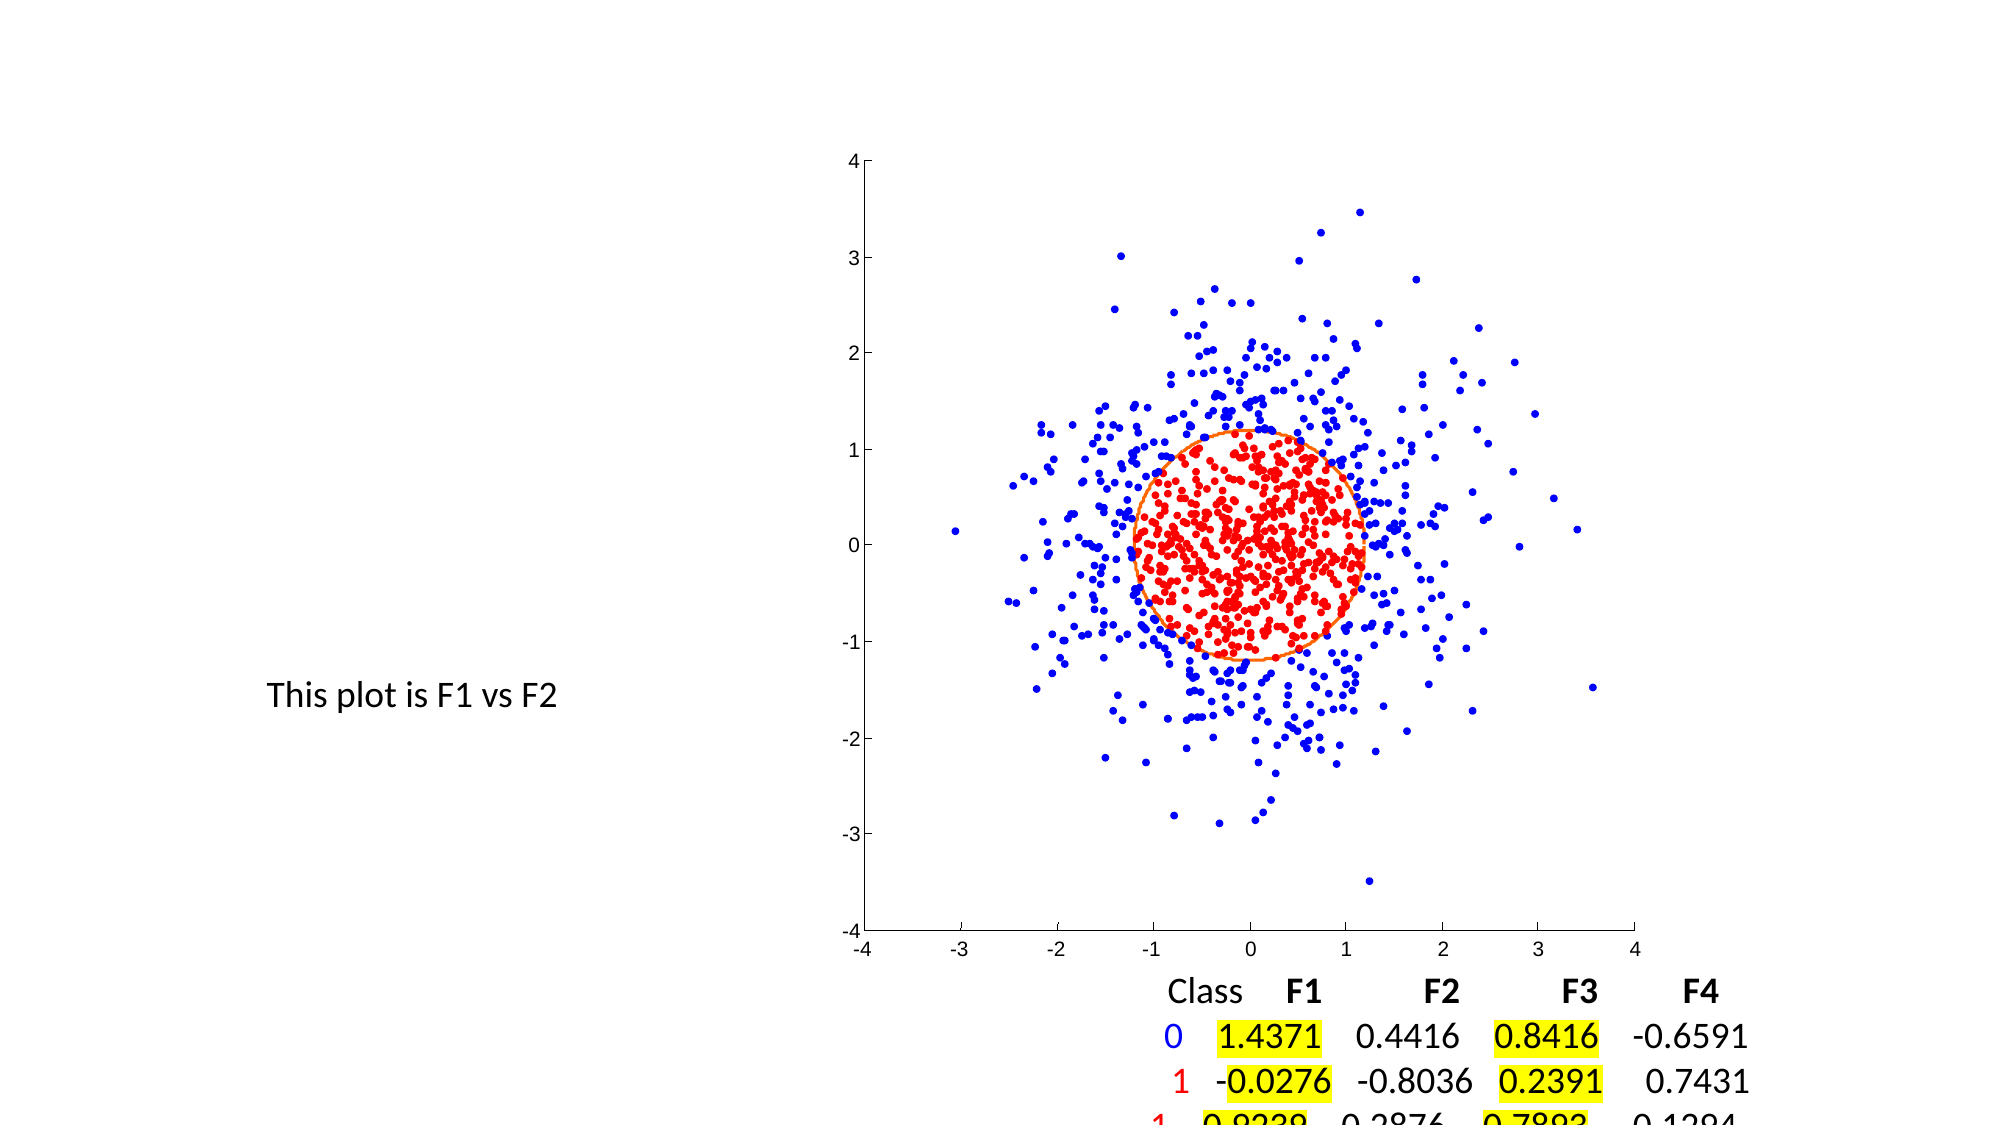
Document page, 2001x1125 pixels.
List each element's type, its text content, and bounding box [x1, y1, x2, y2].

text_box This plot is F1 vs F2 [251, 662, 573, 723]
text_box 0 [1245, 935, 1257, 958]
text_box 3 [1532, 935, 1545, 958]
text_box -4 [842, 917, 861, 943]
text_box 3 [848, 244, 860, 270]
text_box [1012, 208, 1597, 828]
text_box 1 [1340, 935, 1353, 958]
text_box -1 [842, 628, 861, 654]
text_box 1 [848, 436, 860, 462]
text_box 2 [848, 339, 860, 365]
text_box -2 [1046, 935, 1066, 961]
text_box 4 [1629, 935, 1642, 958]
text_box -4 [853, 935, 872, 961]
text_box -3 [842, 821, 861, 847]
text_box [951, 256, 1558, 886]
text_box -3 [949, 935, 969, 961]
text_box -2 [842, 725, 861, 751]
text_box 2 [1437, 935, 1449, 958]
text_box 0 [848, 532, 860, 558]
text_box 4 [848, 147, 860, 173]
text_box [1004, 228, 1524, 817]
text_box -1 [1142, 935, 1161, 958]
text_box Class F1 F2 F3 F4 0 1.4371 0.4416 0.8416 -0.6591 1 -0.0276 -0.8036 0.2391 0.7431 1 0.9239 0.2876 -0.7893 -0.1294 [1050, 958, 1838, 1125]
